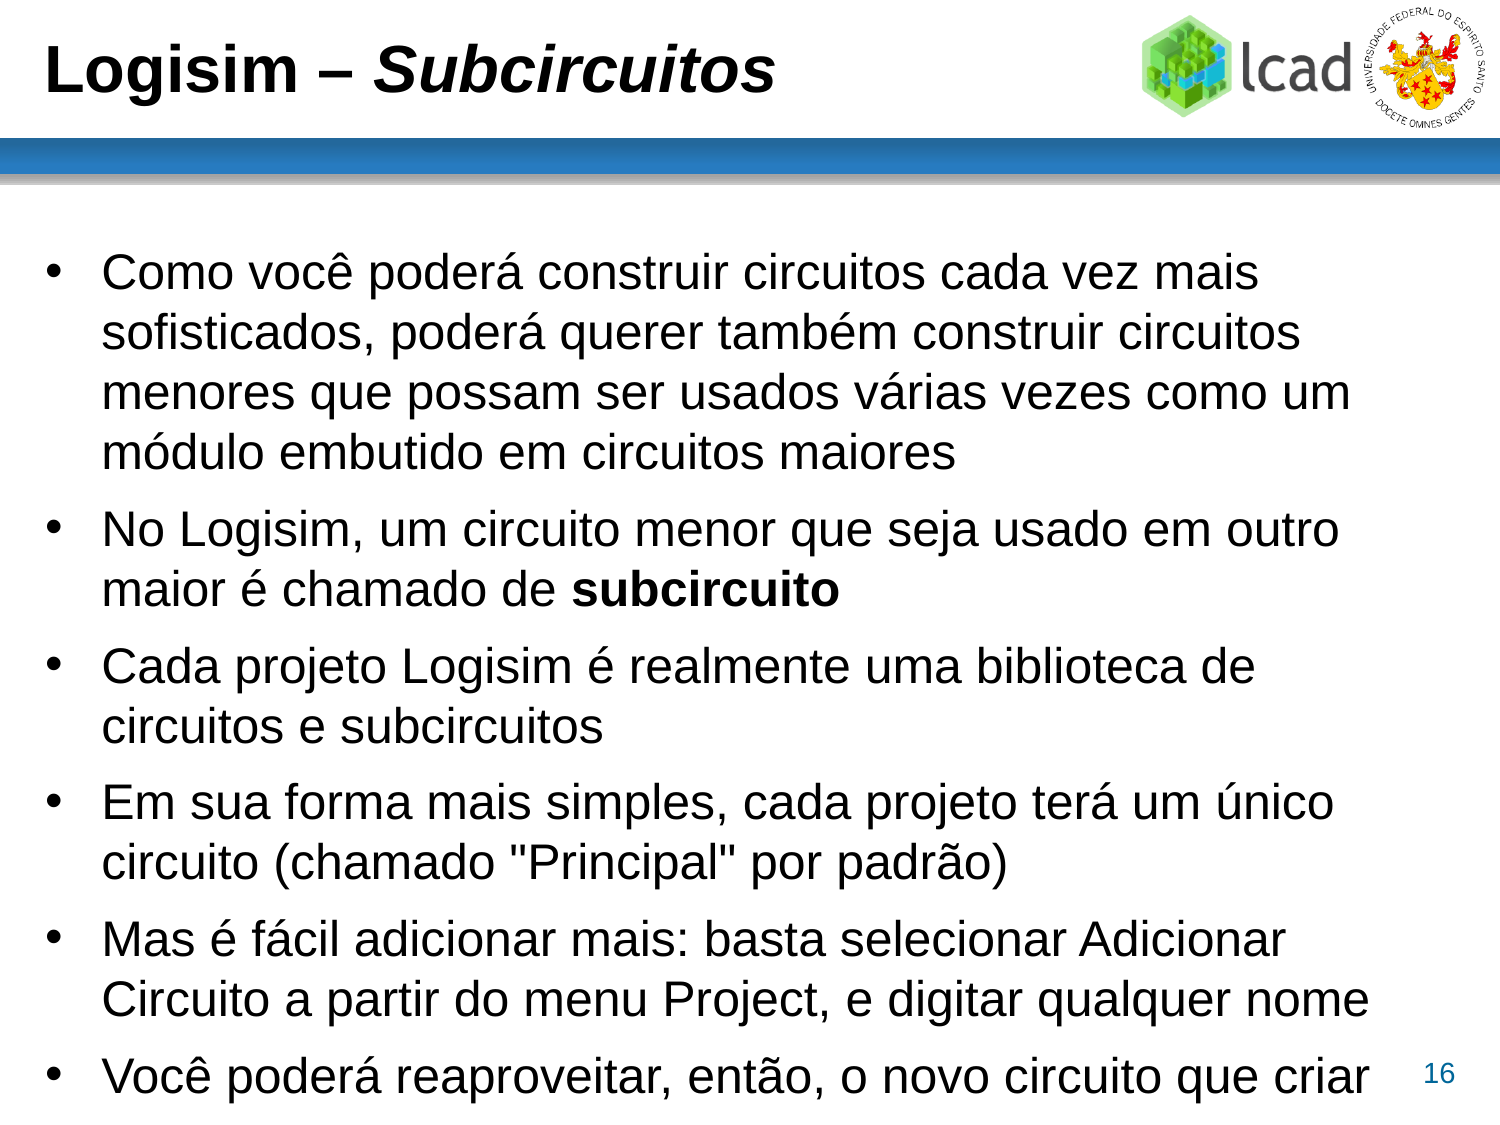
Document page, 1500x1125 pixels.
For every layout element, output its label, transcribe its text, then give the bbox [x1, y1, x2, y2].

title Logisim – Subcircuitos [29, 7, 1129, 126]
slide_number 16 [1120, 1046, 1471, 1106]
picture [0, 137, 1500, 185]
picture [1129, 15, 1362, 126]
picture [1364, 7, 1485, 128]
list Como você poderá construir circuitos cada vez mais sofisticados, poderá querer também construir circuitos menores que possam ser usados várias vezes como um módulo embutido em circuitos maiores No Logisim, um circuito menor que seja usado em outro maior é chamado de subcircuito Cada projeto Logisim é realmente uma biblioteca de circuitos e subcircuitos Em sua forma mais simples, cada projeto terá um único circuito (chamado "Principal" por padrão) Mas é fácil adicionar mais: basta selecionar Adicionar Circuito a partir do menu Project, e digitar qualquer nome Você poderá reaproveitar, então, o novo circuito que criar [30, 232, 1447, 1035]
